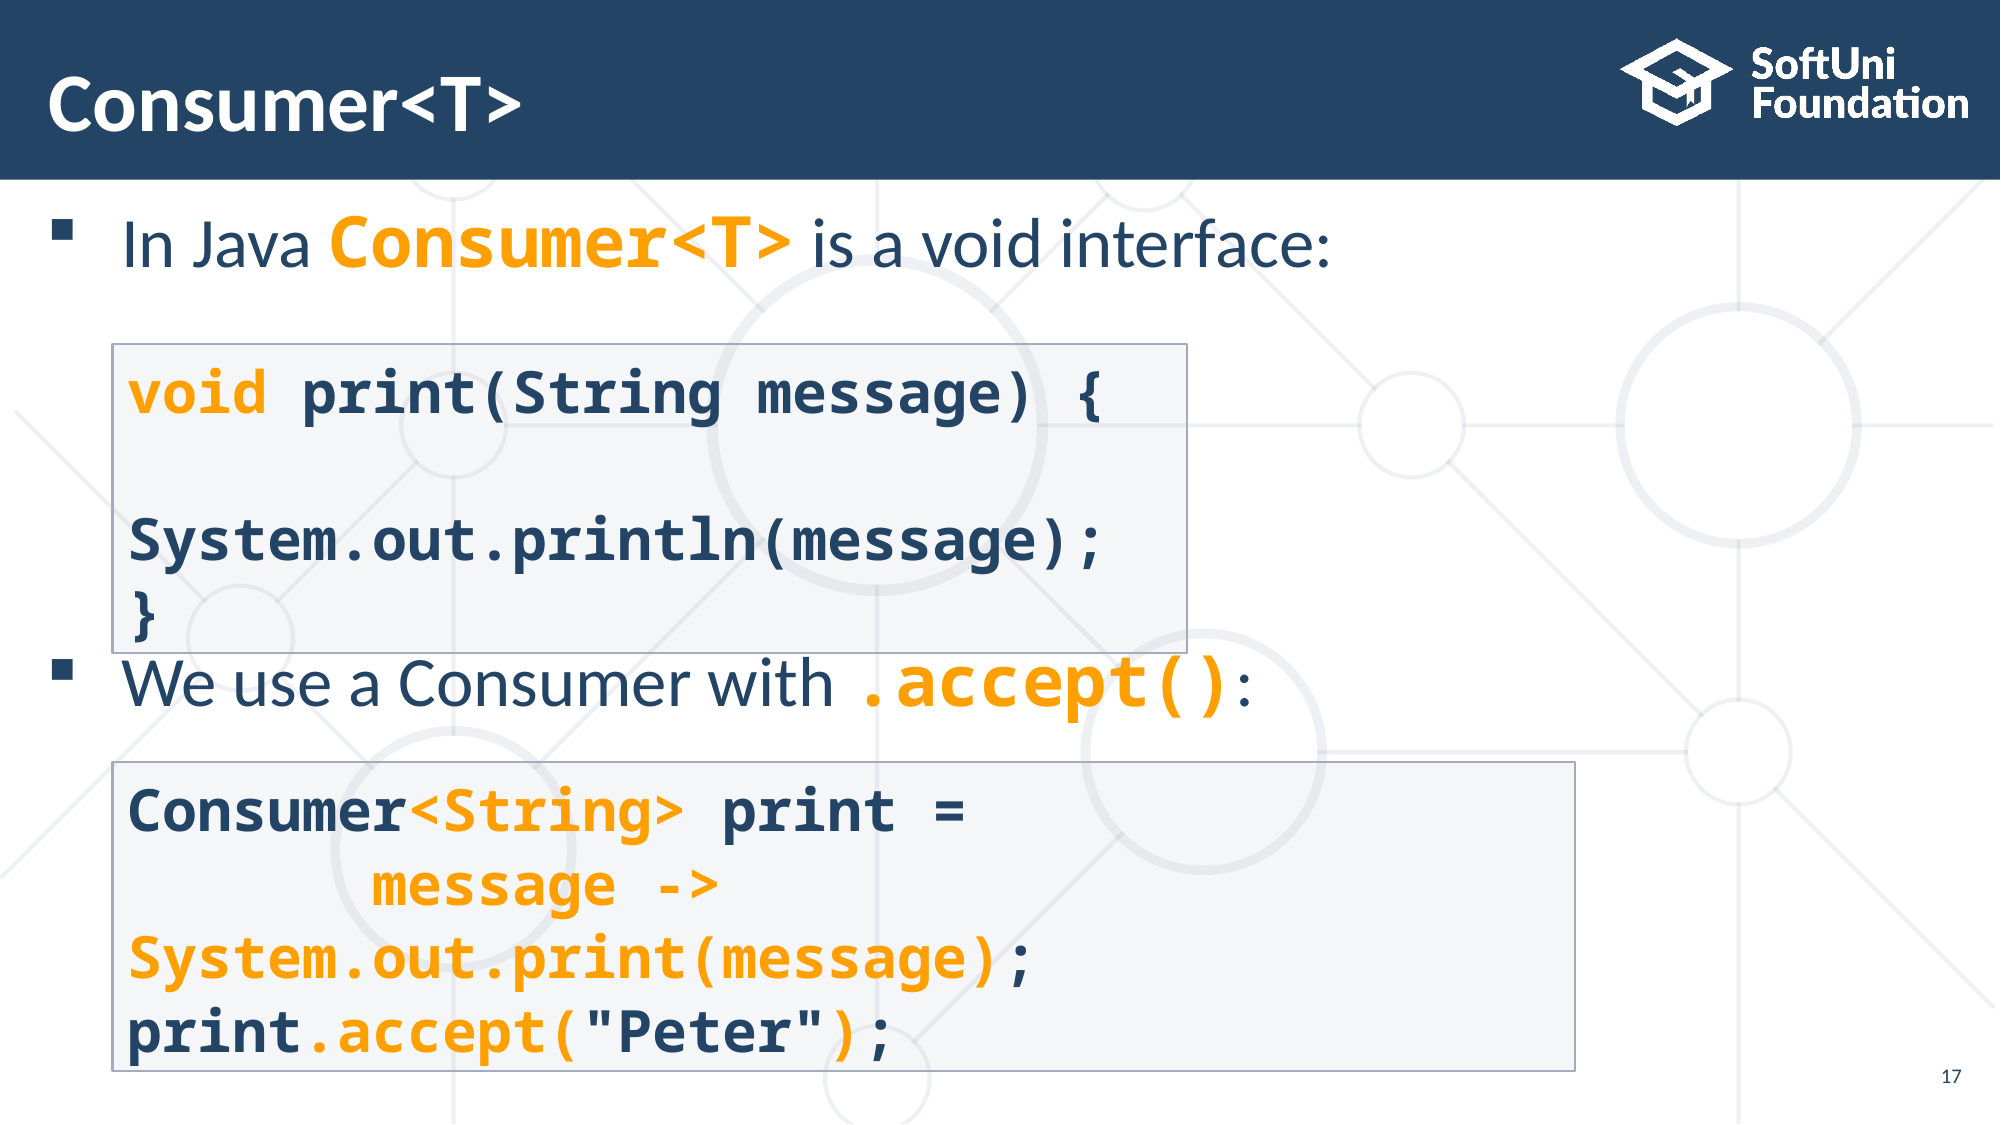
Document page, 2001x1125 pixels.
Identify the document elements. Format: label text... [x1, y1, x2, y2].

text_box In Java Consumer<T> is a void interface: We use a Consumer with .accept(): [31, 188, 1968, 1103]
text_box void print(String message) { System.out.println(message); } [112, 344, 1188, 653]
title Consumer<T> [31, 6, 1603, 189]
picture [1619, 38, 1968, 126]
text_box Consumer<String> print = message -> System.out.print(message); print.accept("Peter"); [112, 762, 1575, 1072]
